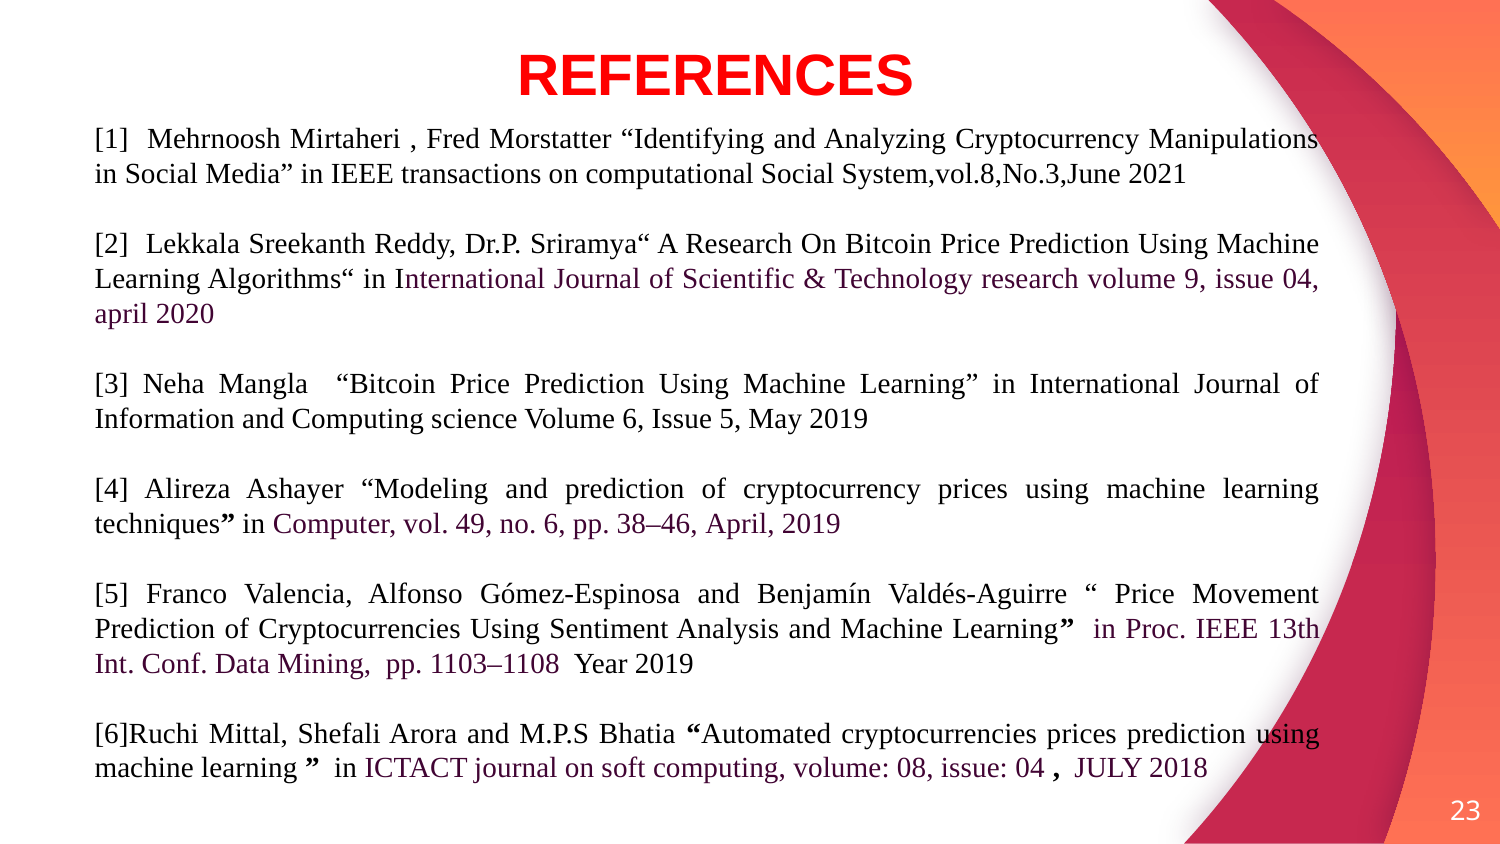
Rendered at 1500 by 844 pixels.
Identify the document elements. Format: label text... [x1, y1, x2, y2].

slide_number 23 [1391, 779, 1482, 844]
list [1] Mehrnoosh Mirtaheri , Fred Morstatter “Identifying and Analyzing Cryptocurrency Manipulations in Social Media” in IEEE transactions on computational Social System,vol.8,No.3,June 2021 [2] Lekkala Sreekanth Reddy, Dr.P. Sriramya“ A Research On Bitcoin Price Prediction Using Machine Learning Algorithms“ in International Journal of Scientific & Technology research volume 9, issue 04, april 2020 [3] Neha Mangla “Bitcoin Price Prediction Using Machine Learning” in International Journal of Information and Computing science Volume 6, Issue 5, May 2019 [4] Alireza Ashayer “Modeling and prediction of cryptocurrency prices using machine learning techniques” in Computer, vol. 49, no. 6, pp. 38–46, April, 2019 [5] Franco Valencia, Alfonso Gómez-Espinosa and Benjamín Valdés-Aguirre “ Price Movement Prediction of Cryptocurrencies Using Sentiment Analysis and Machine Learning” in Proc. IEEE 13th Int. Conf. Data Mining, pp. 1103–1108 Year 2019 [6]Ruchi Mittal, Shefali Arora and M.P.S Bhatia “Automated cryptocurrencies prices prediction using machine learning ” in ICTACT journal on soft computing, volume: 08, issue: 04 , JULY 2018 [82, 119, 1321, 767]
title REFERENCES [127, 36, 1270, 108]
